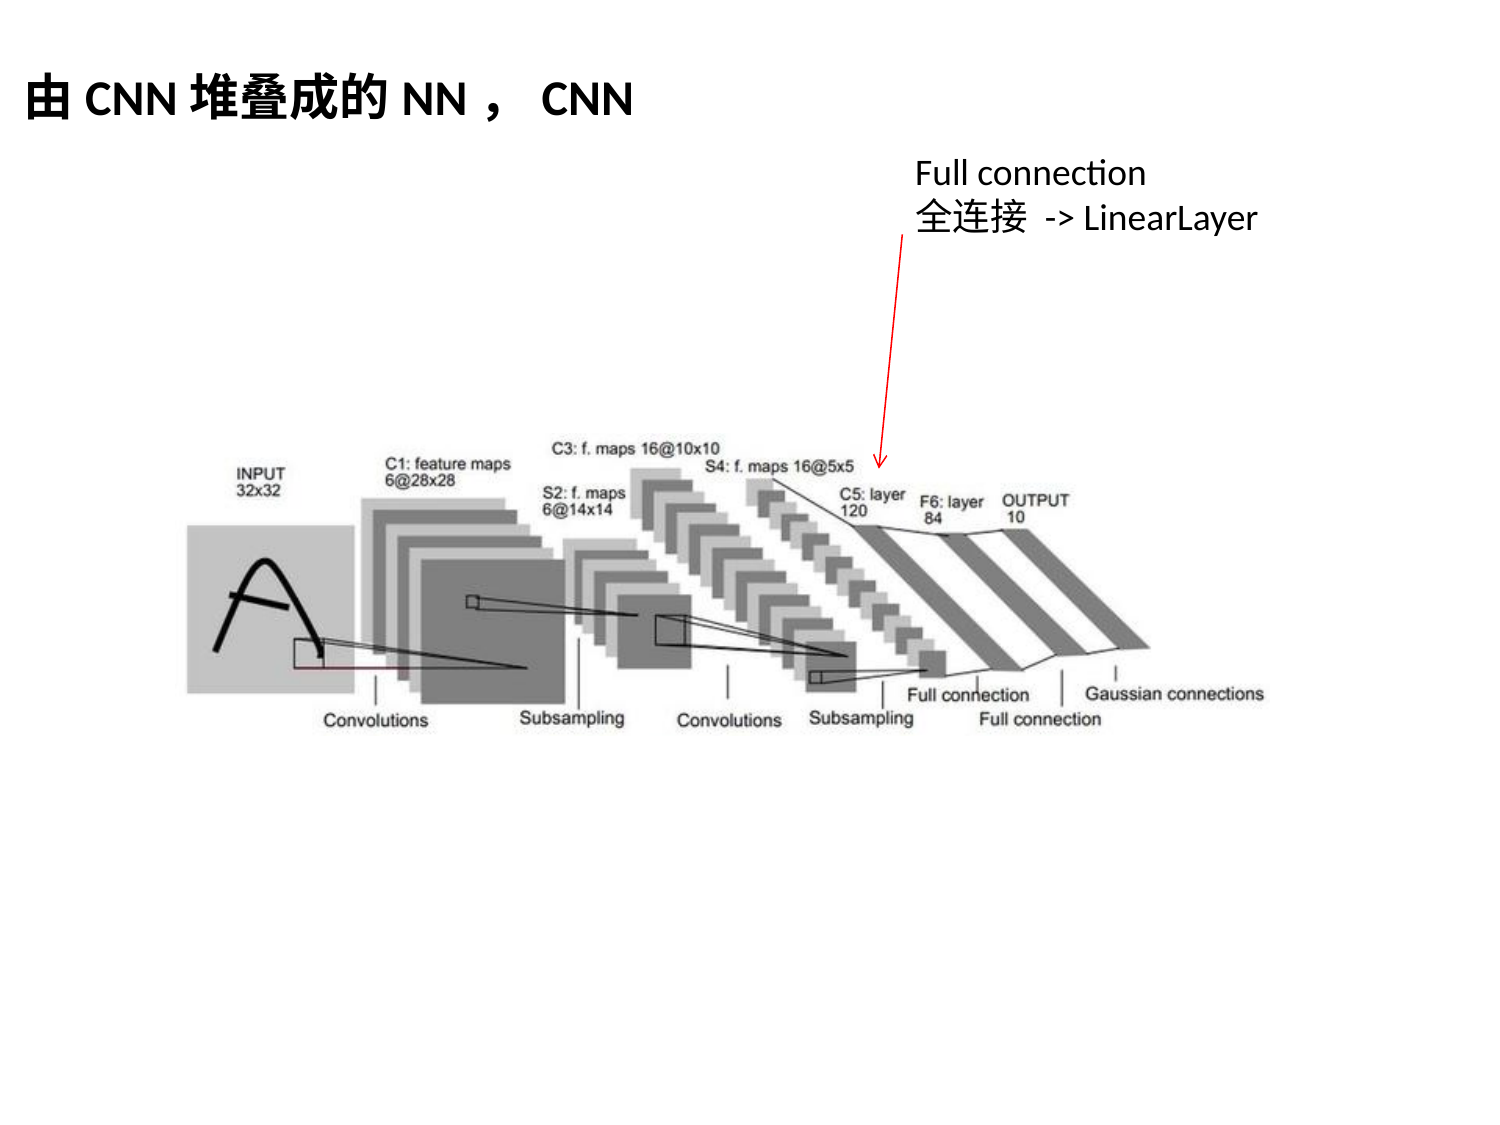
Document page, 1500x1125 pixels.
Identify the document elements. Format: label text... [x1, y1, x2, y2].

text_box Full connection 全连接 -> LinearLayer [900, 140, 1274, 246]
text_box 由CNN堆叠成的NN，CNN [8, 58, 649, 134]
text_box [773, 339, 1009, 364]
picture [175, 433, 1270, 736]
